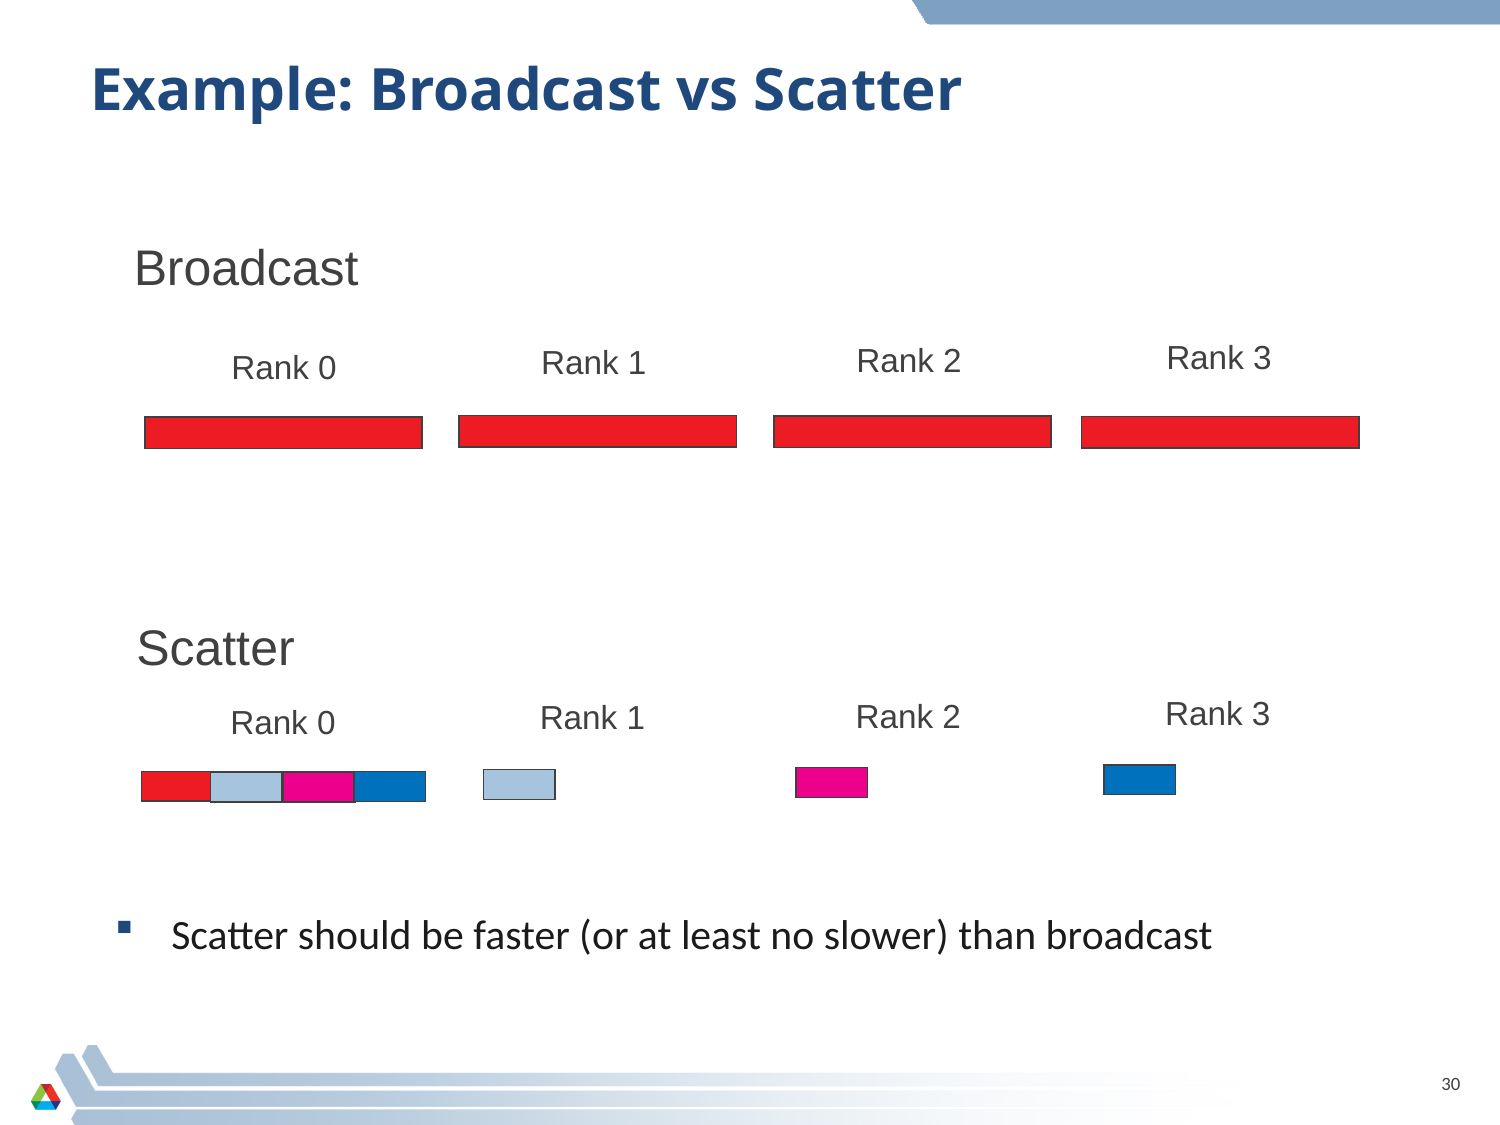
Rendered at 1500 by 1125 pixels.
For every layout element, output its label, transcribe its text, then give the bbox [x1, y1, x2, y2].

text_box Rank 1 [525, 689, 661, 744]
text_box Rank 2 [840, 687, 976, 743]
text_box Rank 2 [841, 331, 977, 387]
text_box Rank 0 [216, 338, 352, 394]
text_box [773, 416, 1052, 448]
text_box [283, 772, 356, 803]
picture [0, 0, 1500, 26]
text_box [1103, 764, 1176, 795]
text_box [483, 769, 556, 800]
text_box [144, 416, 423, 449]
text_box [141, 771, 214, 802]
picture [1401, 1037, 1500, 1125]
text_box [210, 772, 282, 803]
text_box Rank 1 [526, 333, 662, 389]
text_box [354, 771, 426, 802]
slide_number 30 [1412, 1064, 1476, 1125]
text_box [1081, 416, 1359, 449]
text_box Rank 0 [215, 694, 351, 749]
text_box [459, 415, 737, 448]
title Example: Broadcast vs Scatter [75, 45, 1425, 233]
list Scatter should be faster (or at least no slower) than broadcast [99, 900, 1401, 1125]
text_box Rank 3 [1150, 684, 1286, 739]
text_box [795, 767, 868, 798]
text_box Broadcast [119, 228, 374, 304]
text_box Scatter [121, 608, 310, 683]
picture [0, 1037, 99, 1125]
text_box Rank 3 [1151, 328, 1287, 384]
